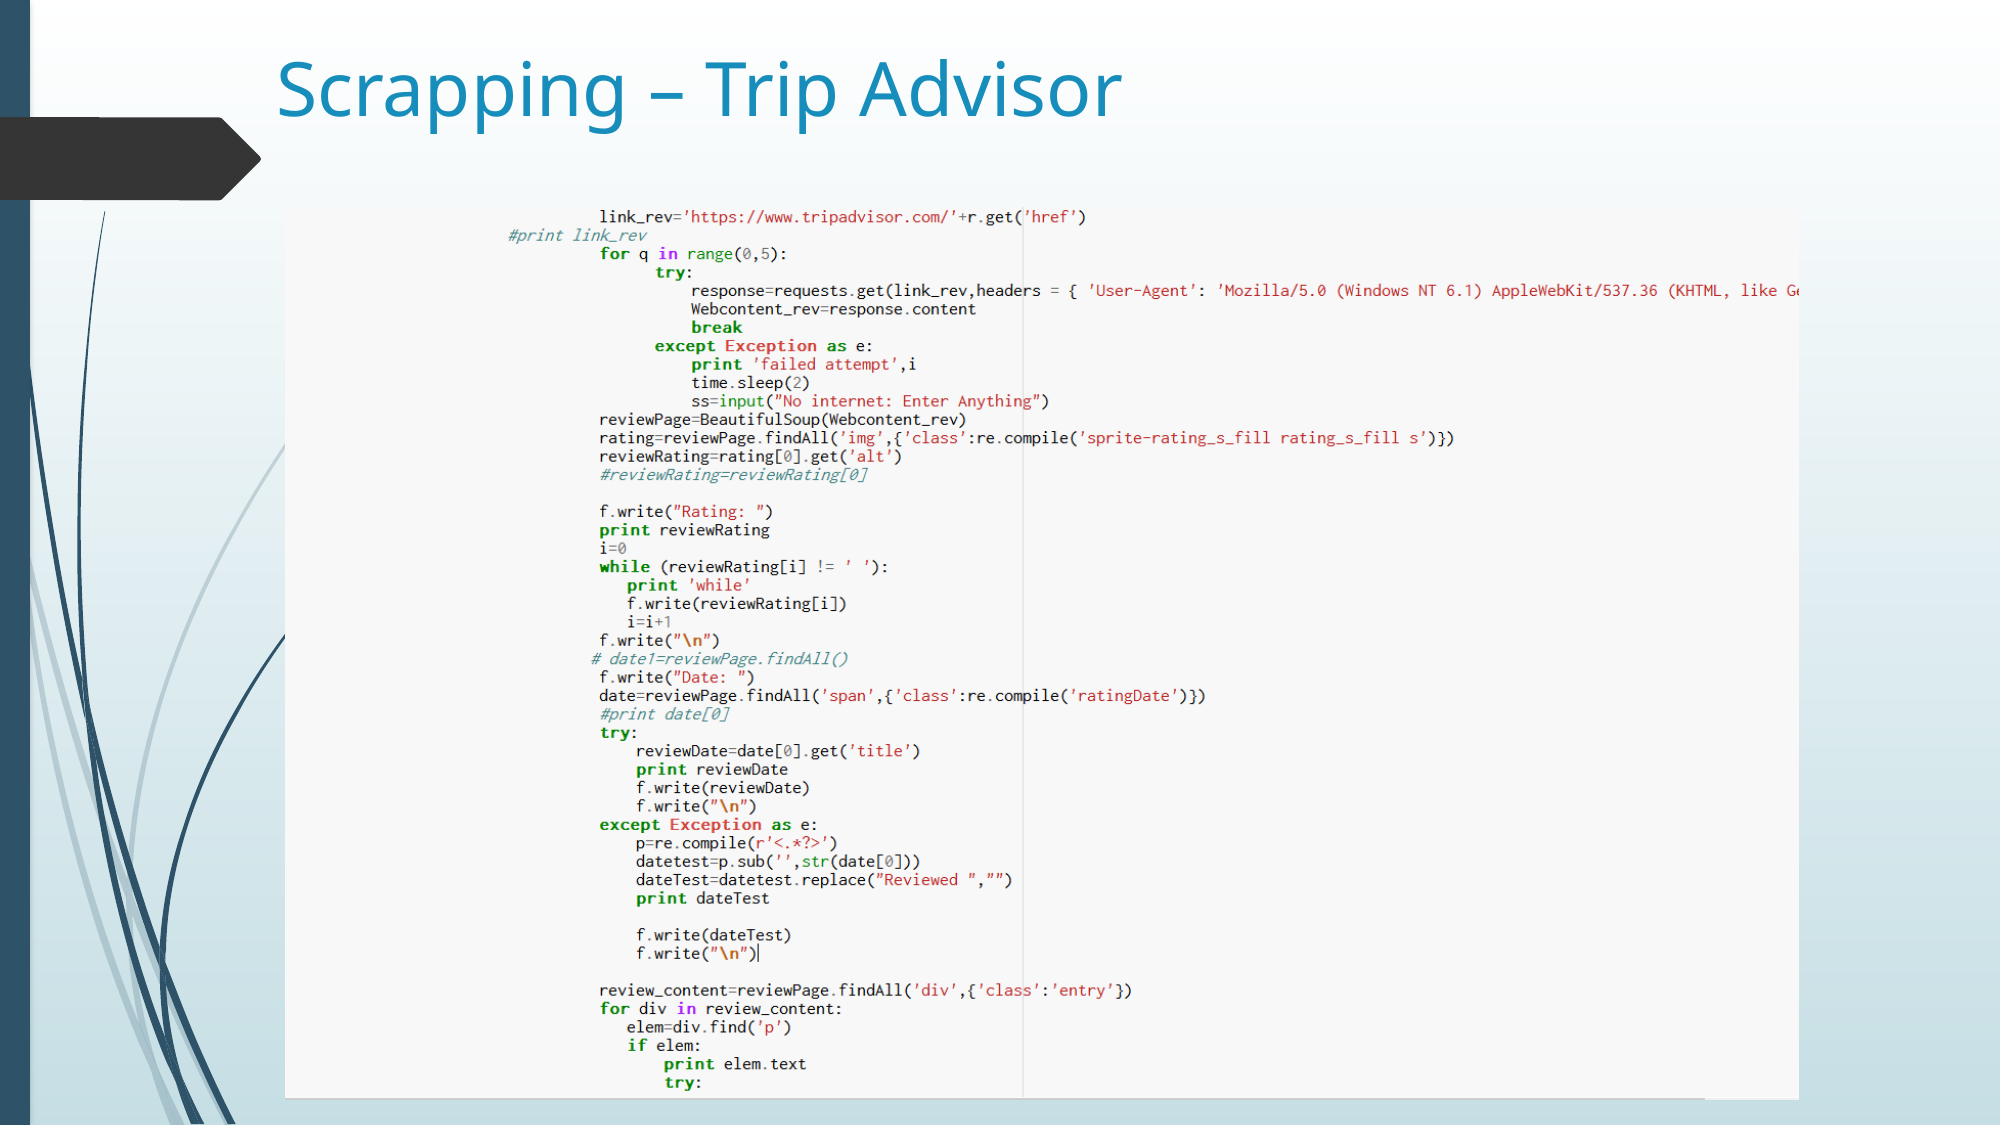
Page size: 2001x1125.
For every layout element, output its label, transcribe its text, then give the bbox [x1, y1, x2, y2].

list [285, 207, 1799, 1100]
title Scrapping – Trip Advisor [261, 33, 1724, 244]
